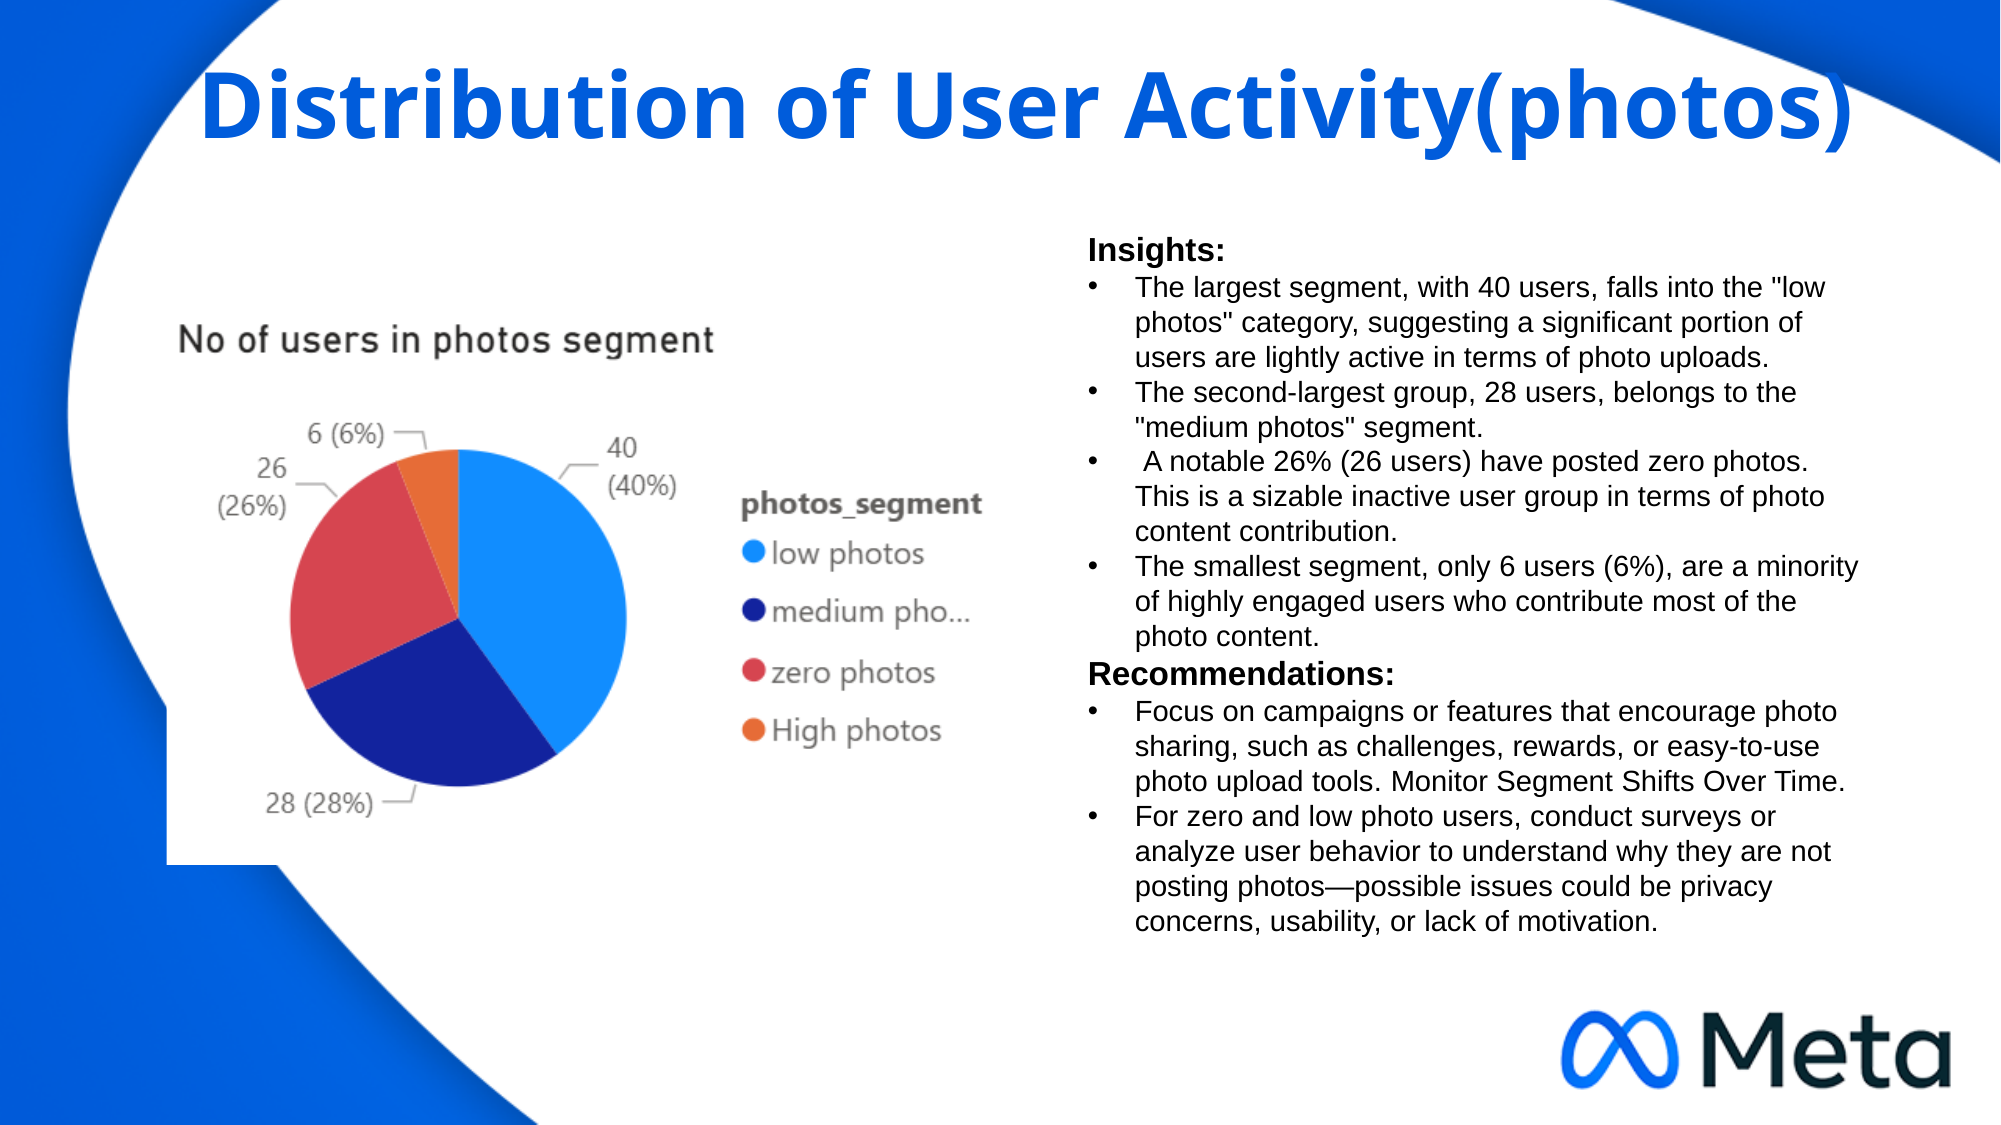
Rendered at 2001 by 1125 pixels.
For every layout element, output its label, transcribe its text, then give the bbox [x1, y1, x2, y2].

text_box Insights: The largest segment, with 40 users, falls into the "low photos" category, suggesting a significant portion of users are lightly active in terms of photo uploads. The second-largest group, 28 users, belongs to the "medium photos" segment. A notable 26% (26 users) have posted zero photos. This is a sizable inactive user group in terms of photo content contribution. The smallest segment, only 6 users (6%), are a minority of highly engaged users who contribute most of the photo content. Recommendations: Focus on campaigns or features that encourage photo sharing, such as challenges, rewards, or easy-to-use photo upload tools. Monitor Segment Shifts Over Time. For zero and low photo users, conduct surveys or analyze user behavior to understand why they are not posting photos—possible issues could be privacy concerns, usability, or lack of motivation. [998, 220, 1886, 980]
title Distribution of User Activity(photos) [166, 0, 1886, 218]
picture [0, 0, 2001, 1125]
